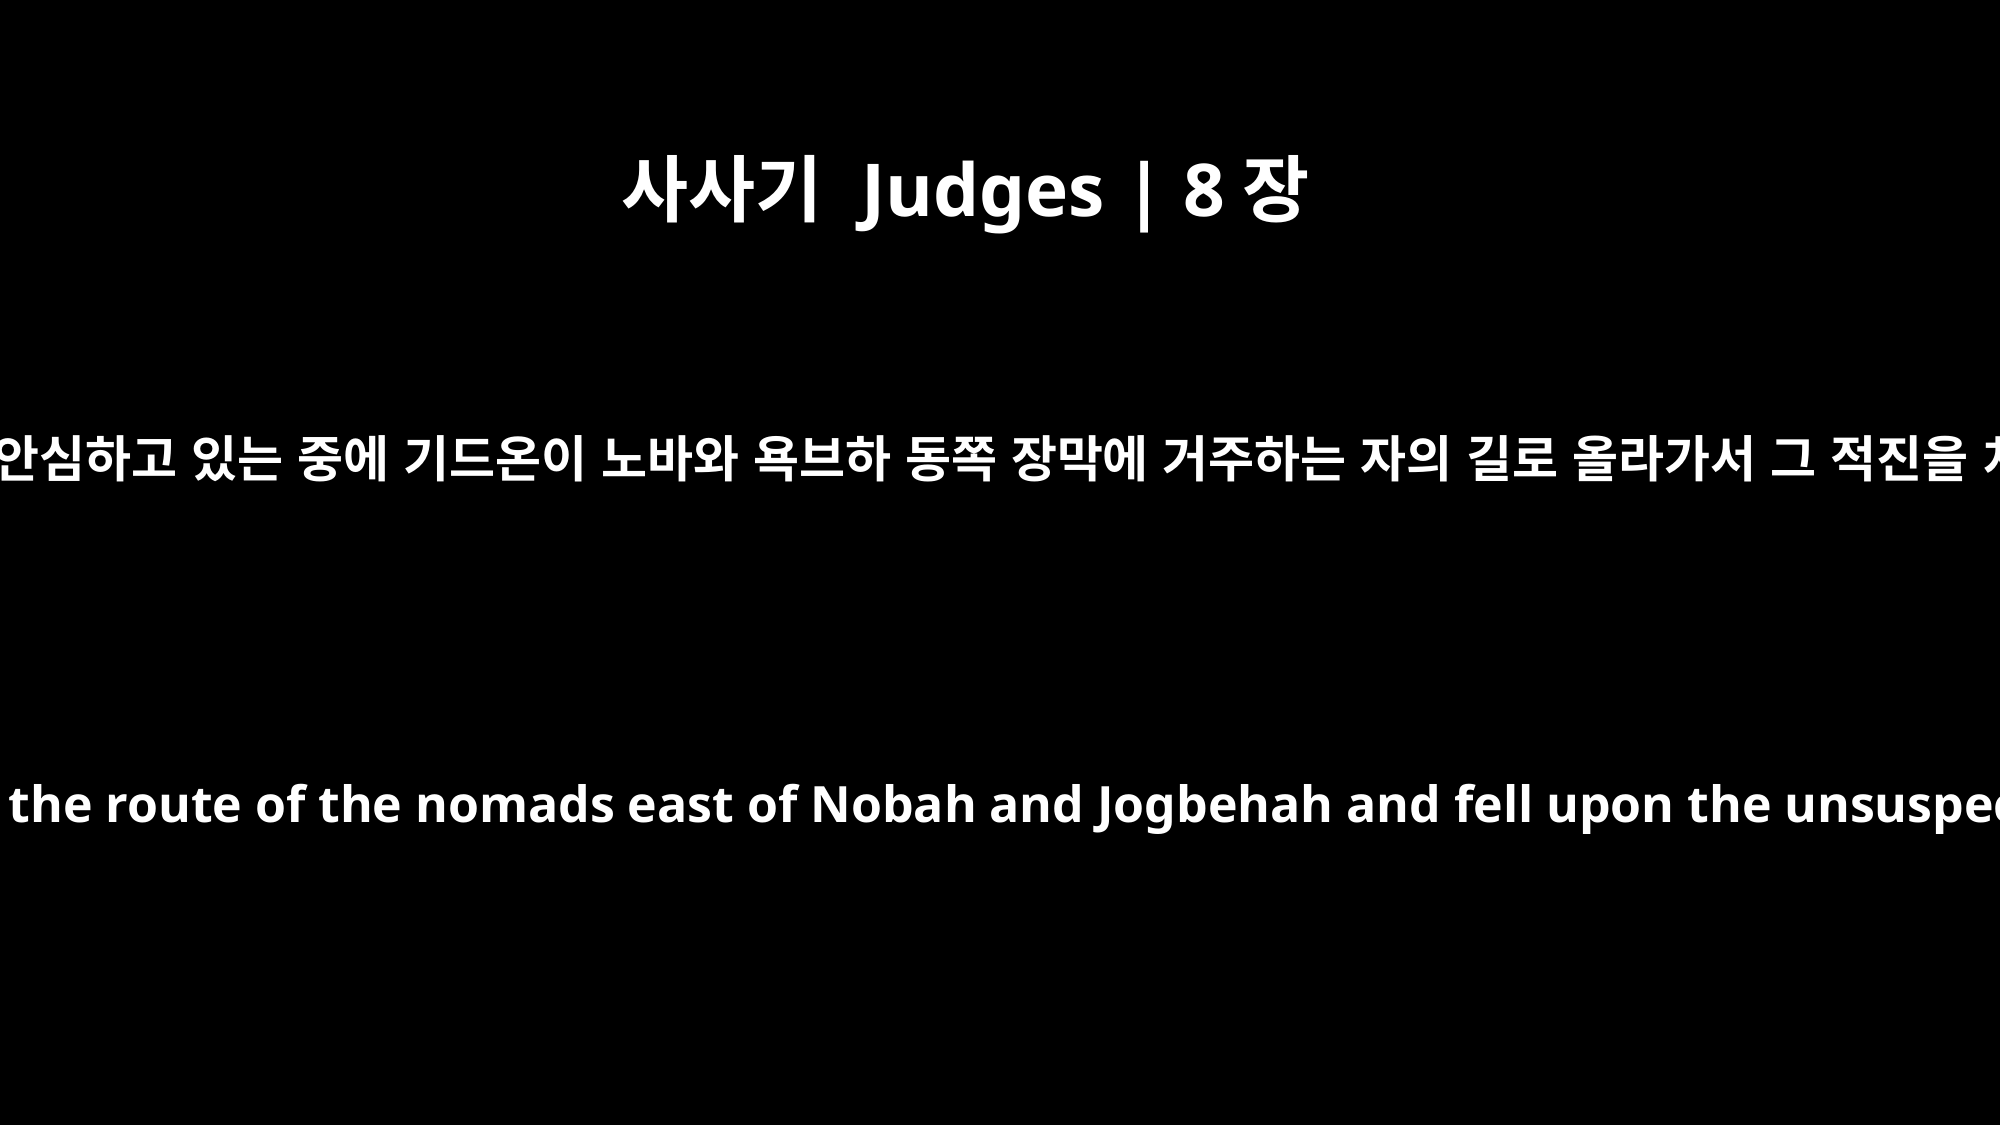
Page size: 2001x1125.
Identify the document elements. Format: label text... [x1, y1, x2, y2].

text_box 사사기 Judges | 8장 [606, 136, 1326, 239]
text_box 11 적군이 안심하고 있는 중에 기드온이 노바와 욕브하 동쪽 장막에 거주하는 자의 길로 올라가서 그 적진을 치니 [0, 359, 2000, 495]
text_box Gideon went up by the route of the nomads east of Nobah and Jogbehah and fell upon the unsuspecting army. [0, 764, 2000, 840]
